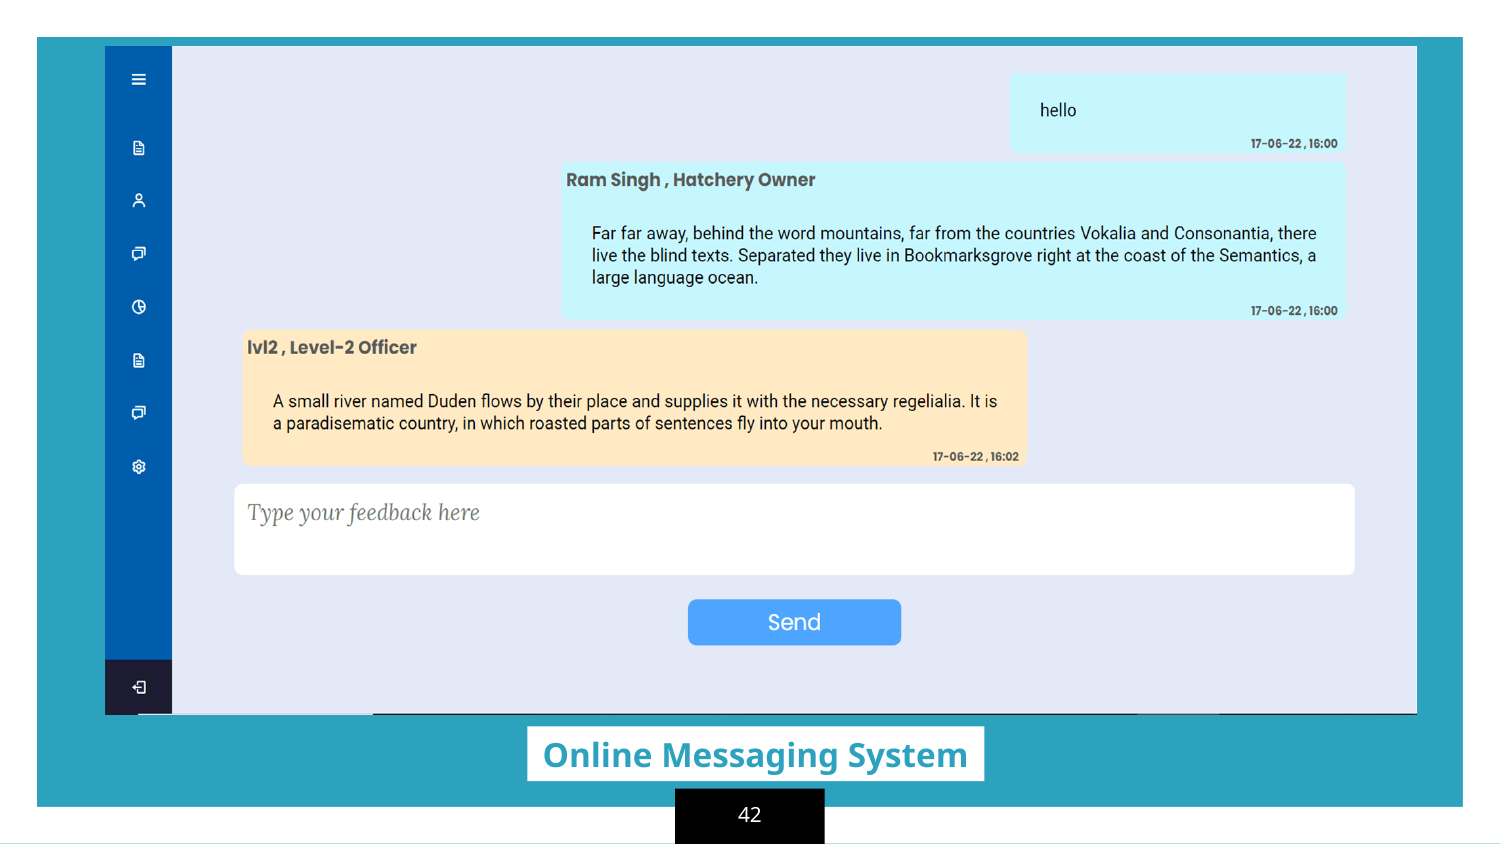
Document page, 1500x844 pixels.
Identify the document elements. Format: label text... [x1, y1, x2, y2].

text_box Online Messaging System [527, 726, 985, 782]
picture [105, 46, 1418, 716]
slide_number 42 [675, 788, 825, 844]
